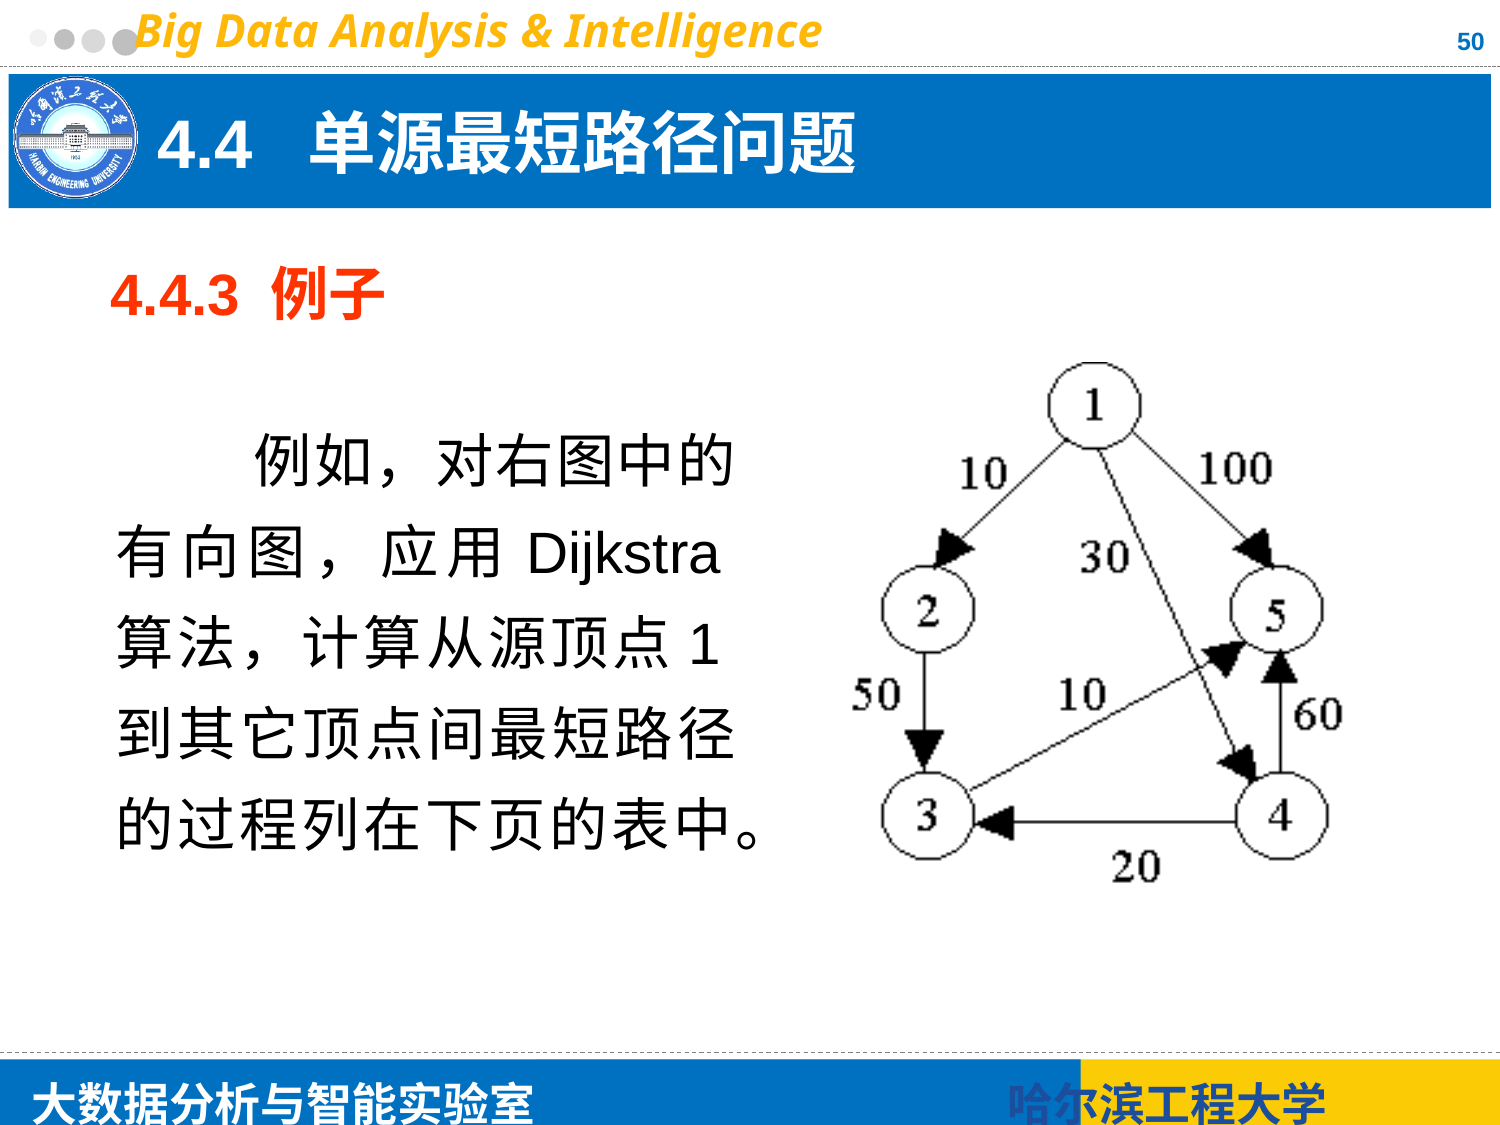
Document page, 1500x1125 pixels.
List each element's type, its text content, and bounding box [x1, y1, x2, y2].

picture [812, 362, 1371, 905]
slide_number 50 [1149, 10, 1500, 71]
text_box 例如，对右图中的有向图，应用Dijkstra算法，计算从源顶点1到其它顶点间最短路径的过程列在下页的表中。 [100, 396, 750, 866]
text_box 4.4.3 例子 [95, 249, 402, 335]
title 4.4 单源最短路径问题 [142, 76, 1063, 207]
